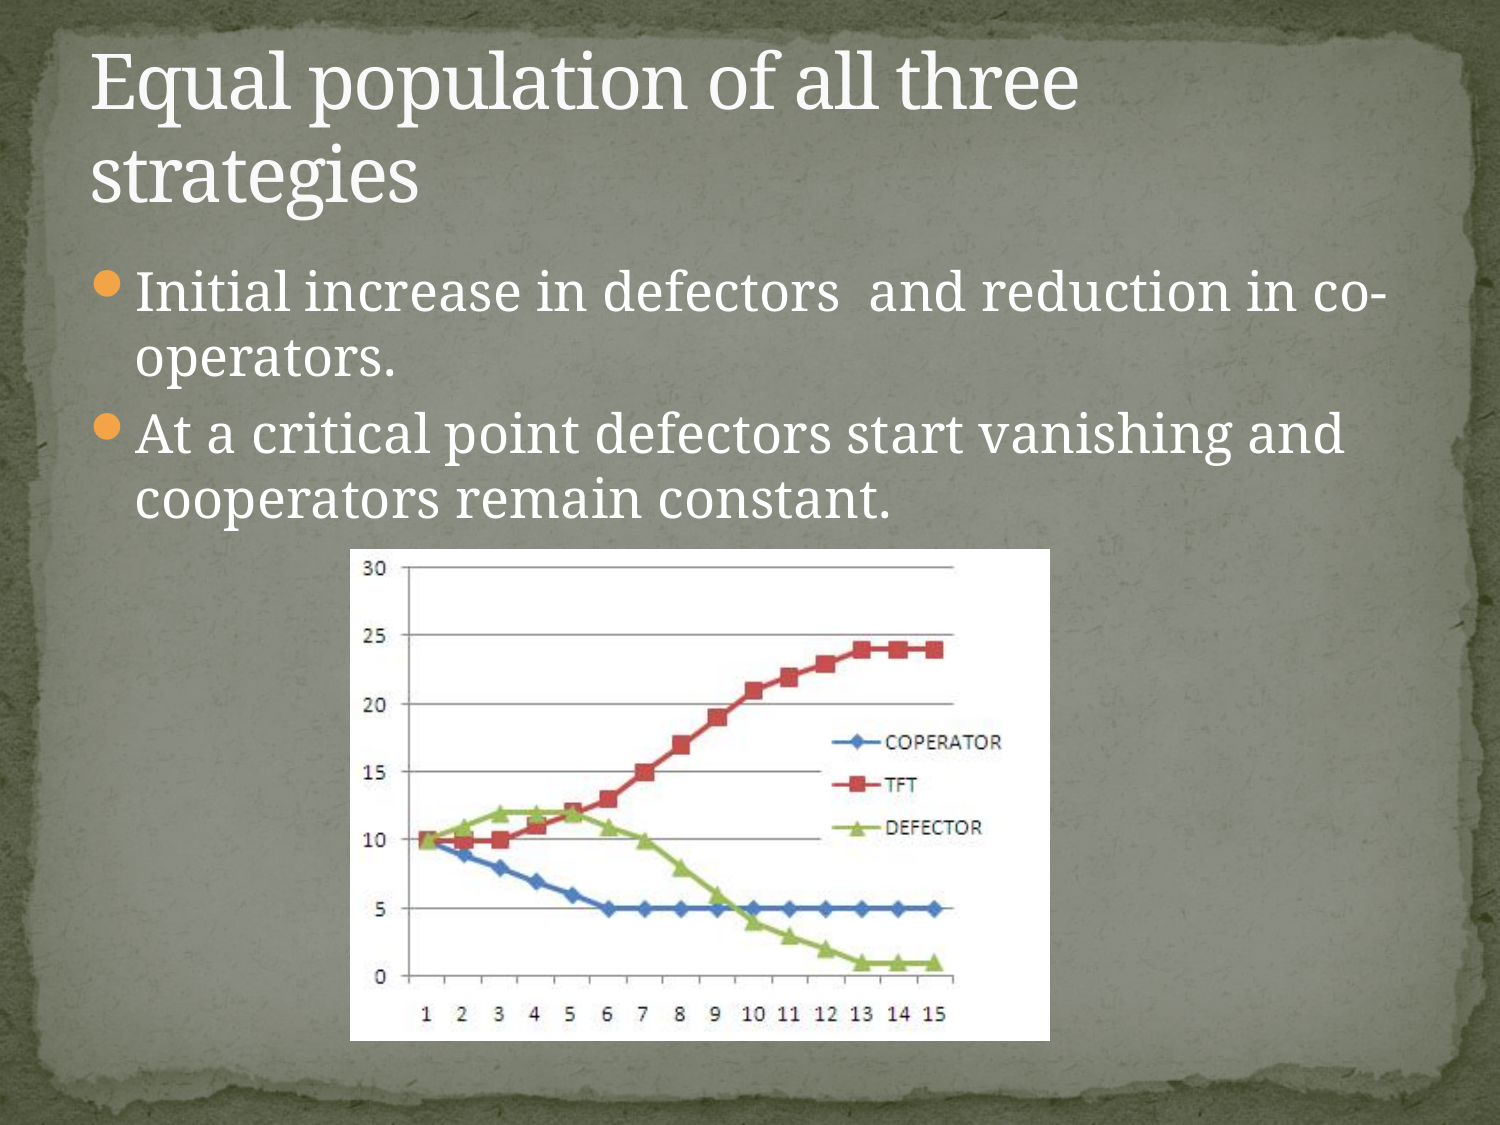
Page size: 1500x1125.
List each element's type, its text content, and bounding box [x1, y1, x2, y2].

title Equal population of all three strategies [74, 24, 1425, 225]
picture [350, 549, 1051, 1041]
list Initial increase in defectors and reduction in co-operators. At a critical point defectors start vanishing and cooperators remain constant. [75, 249, 1425, 1000]
